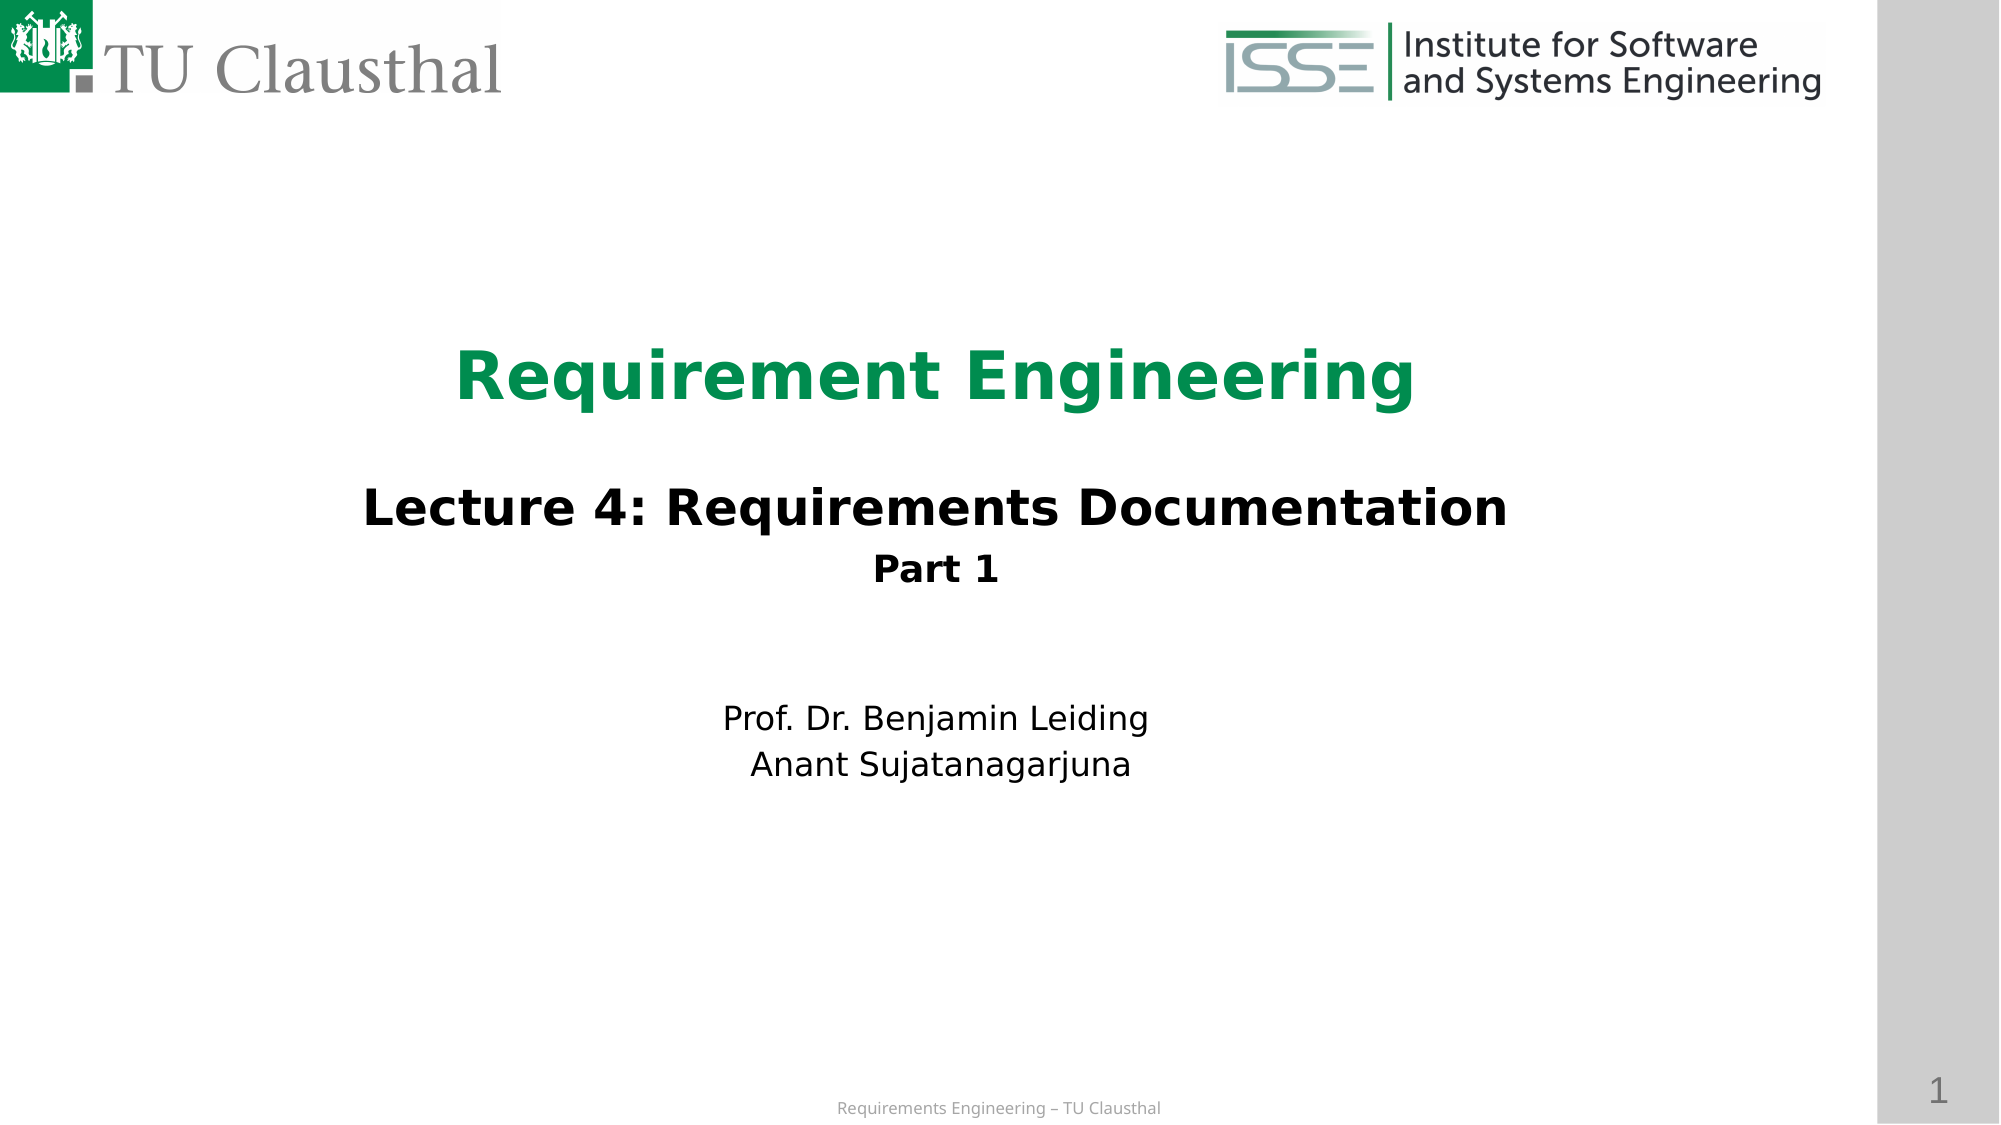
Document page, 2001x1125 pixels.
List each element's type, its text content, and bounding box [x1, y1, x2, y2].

picture [1218, 22, 1826, 107]
text_box Lecture 4: Requirements Documentation Part 1 Prof. Dr. Benjamin Leiding Anant Sujatanagarjuna [86, 467, 1787, 857]
picture [0, 0, 501, 93]
text_box Requirement Engineering [86, 231, 1787, 421]
